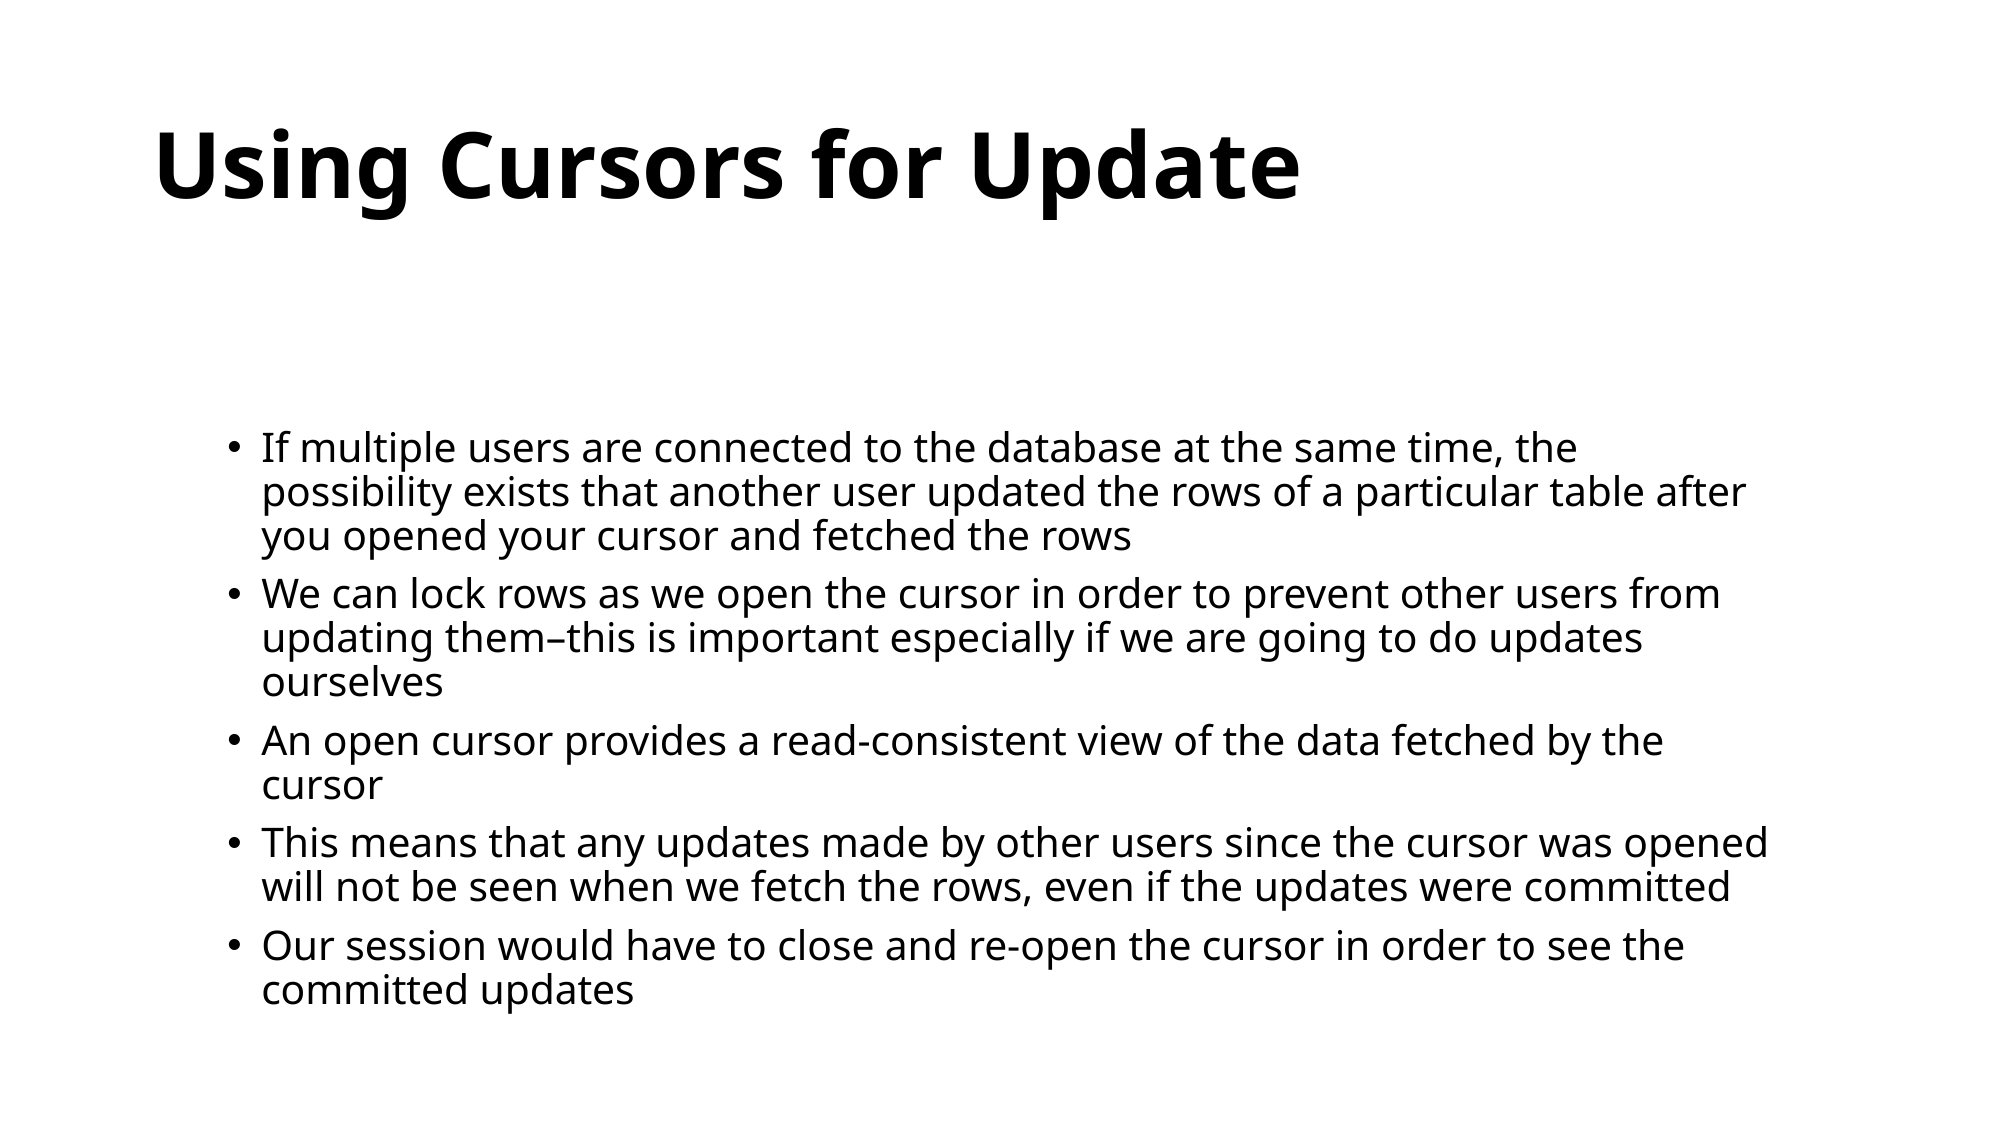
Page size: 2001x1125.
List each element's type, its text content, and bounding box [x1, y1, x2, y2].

list If multiple users are connected to the database at the same time, the possibility exists that another user updated the rows of a particular table after you opened your cursor and fetched the rows We can lock rows as we open the cursor in order to prevent other users from updating them–this is important especially if we are going to do updates ourselves An open cursor provides a read-consistent view of the data fetched by the cursor This means that any updates made by other users since the cursor was opened will not be seen when we fetch the rows, even if the updates were committed Our session would have to close and re-open the cursor in order to see the committed updates [212, 419, 1788, 1025]
title Using Cursors for Update [137, 59, 1863, 278]
